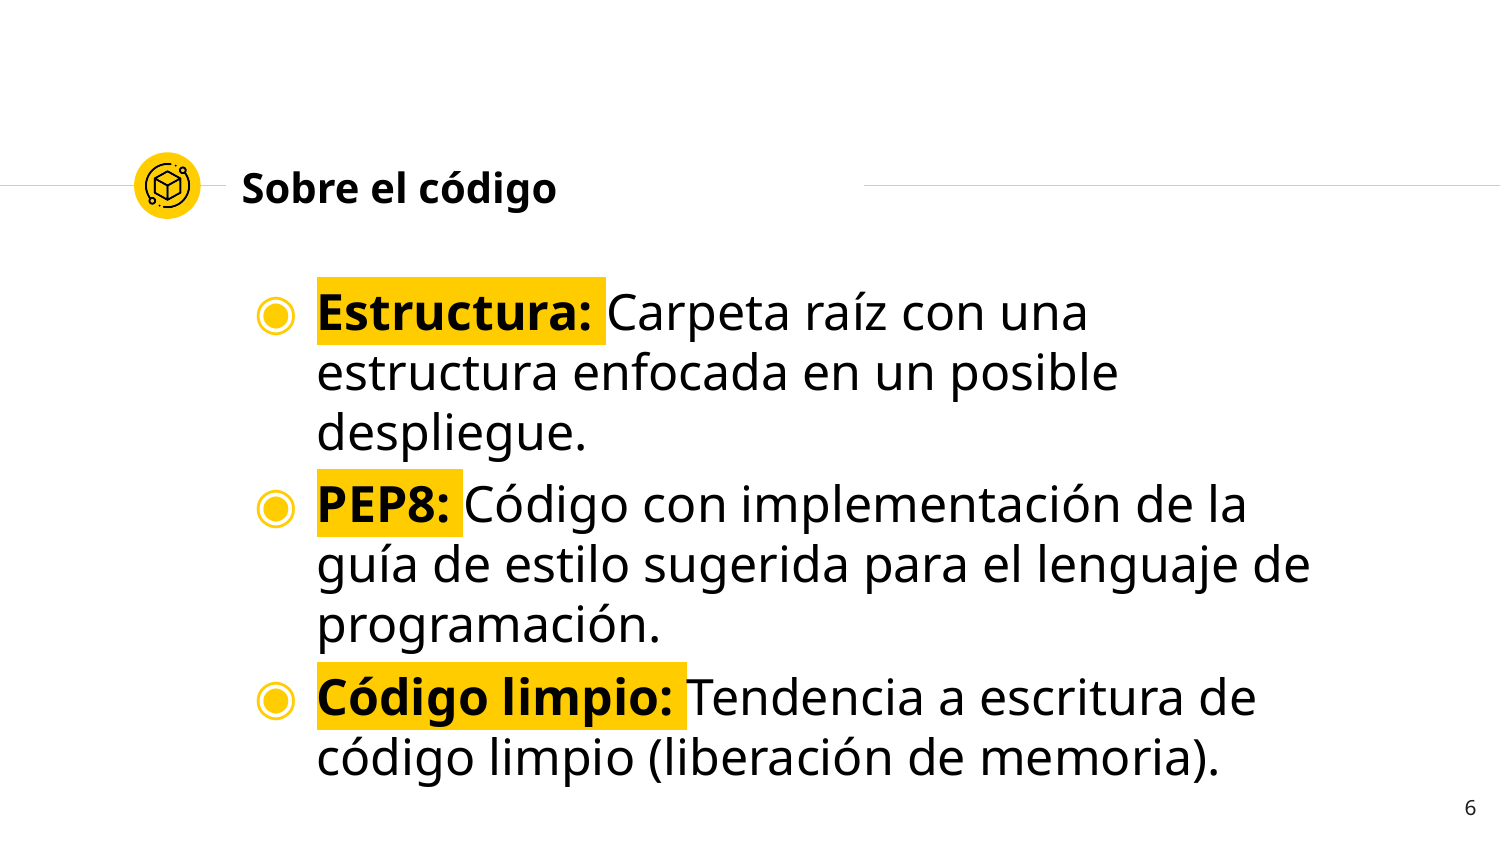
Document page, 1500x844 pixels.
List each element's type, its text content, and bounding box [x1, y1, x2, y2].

slide_number 6 [1401, 779, 1492, 844]
list Estructura: Carpeta raíz con una estructura enfocada en un posible despliegue. PEP8: Código con implementación de la guía de estilo sugerida para el lenguaje de programación. Código limpio: Tendencia a escritura de código limpio (liberación de memoria). [226, 265, 1344, 776]
title Sobre el código [226, 151, 863, 223]
picture [137, 155, 198, 216]
